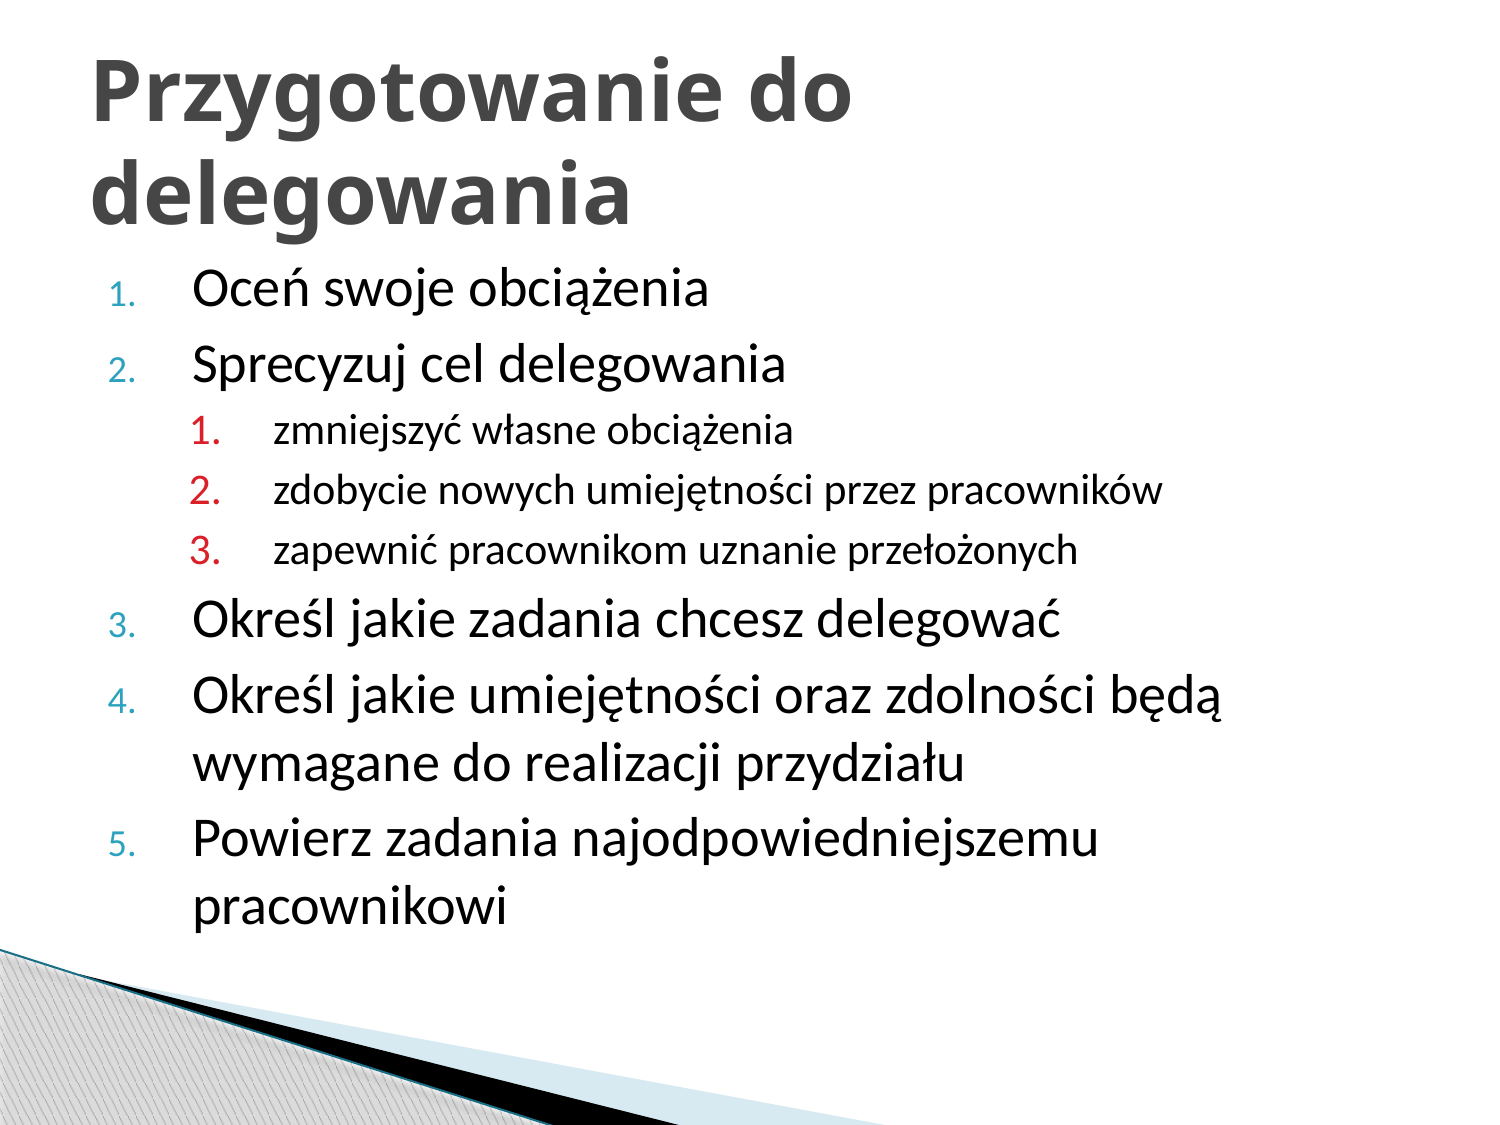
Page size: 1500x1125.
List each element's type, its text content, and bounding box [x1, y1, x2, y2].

title Przygotowanie do delegowania [75, 45, 1425, 233]
list Oceń swoje obciążenia Sprecyzuj cel delegowania zmniejszyć własne obciążenia zdobycie nowych umiejętności przez pracowników zapewnić pracownikom uznanie przełożonych Określ jakie zadania chcesz delegować Określ jakie umiejętności oraz zdolności będą wymagane do realizacji przydziału Powierz zadania najodpowiedniejszemu pracownikowi [75, 243, 1425, 986]
